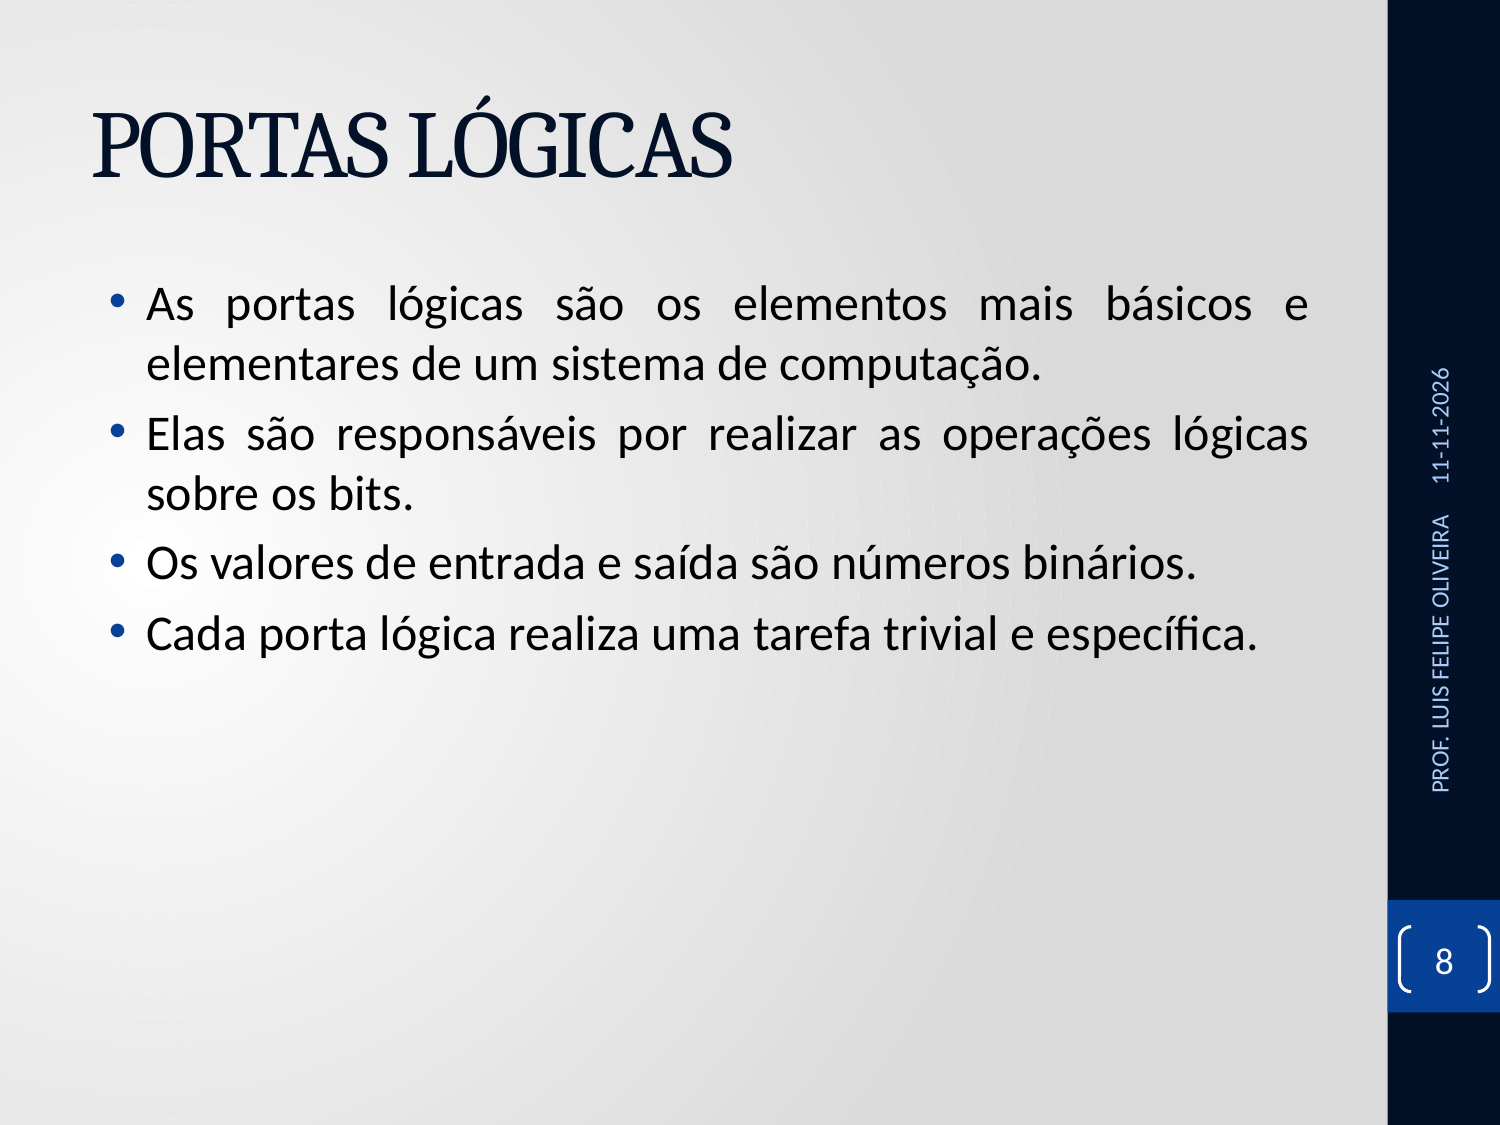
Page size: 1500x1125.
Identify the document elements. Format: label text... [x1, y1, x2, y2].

list As portas lógicas são os elementos mais básicos e elementares de um sistema de computação. Elas são responsáveis por realizar as operações lógicas sobre os bits. Os valores de entrada e saída são números binários. Cada porta lógica realiza uma tarefa trivial e específica. [75, 262, 1325, 1050]
slide_number 8 [1397, 925, 1492, 994]
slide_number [1408, 100, 1469, 500]
footer PROF. LUIS FELIPE OLIVEIRA [1408, 500, 1469, 889]
title PORTAS LÓGICAS [75, 45, 1325, 233]
